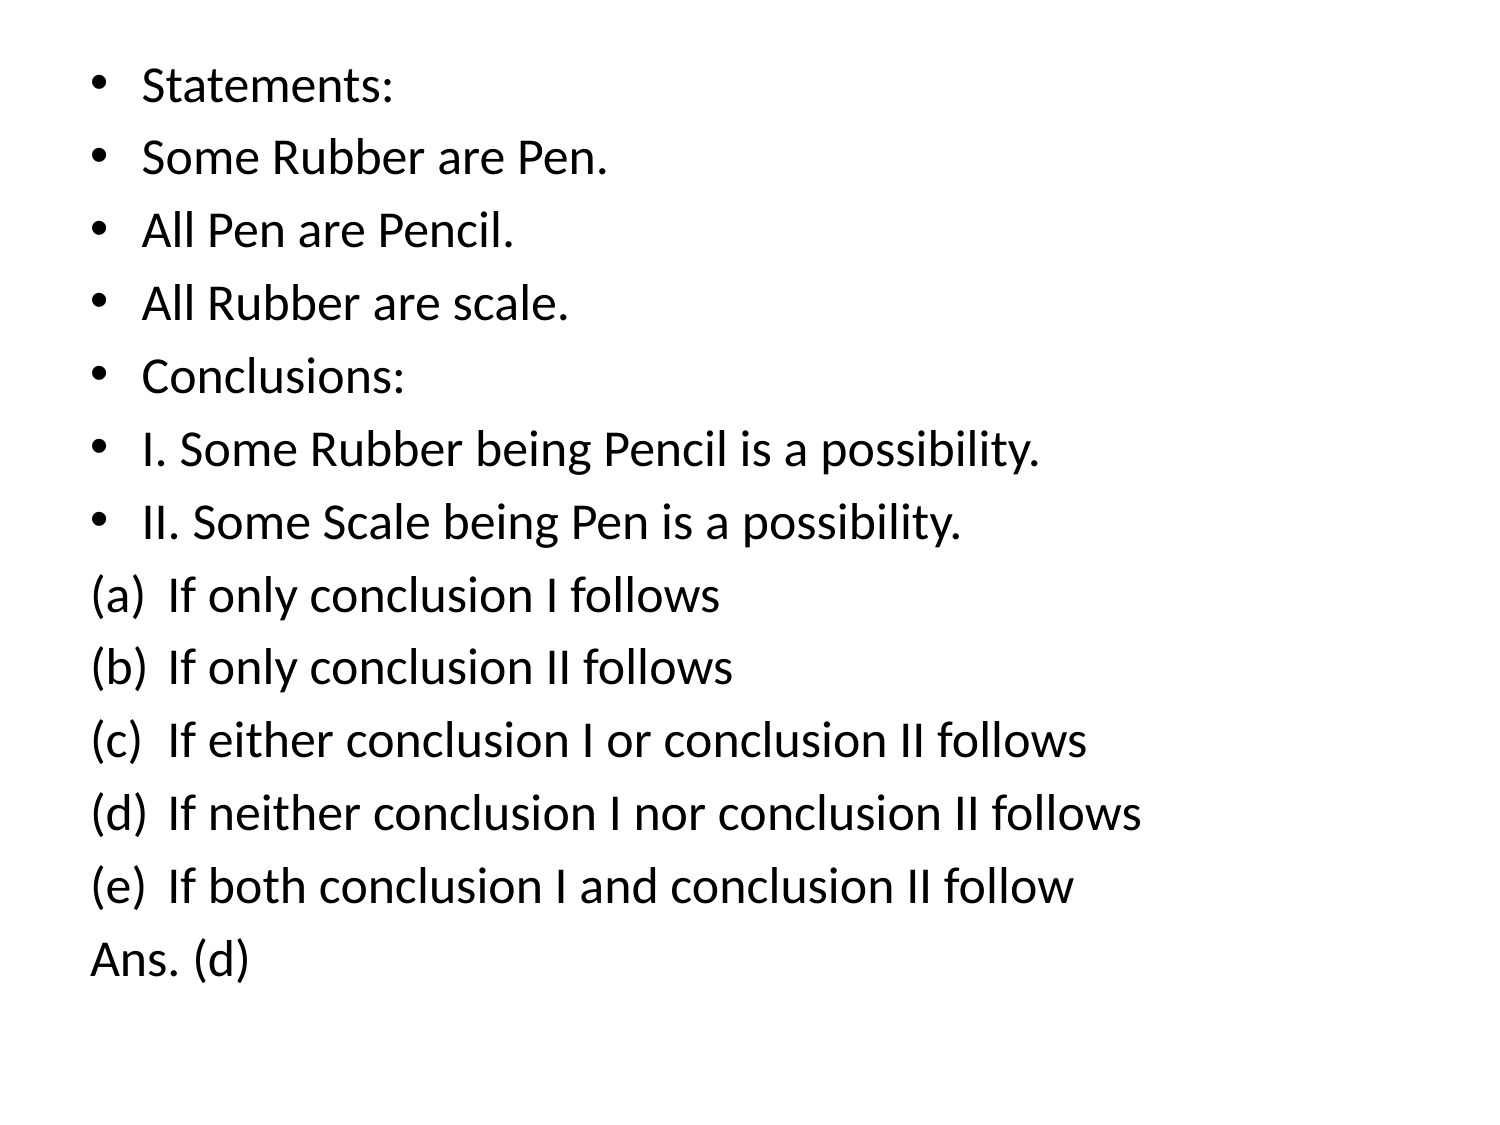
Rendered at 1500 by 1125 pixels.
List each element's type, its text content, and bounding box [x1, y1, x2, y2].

list Statements: Some Rubber are Pen. All Pen are Pencil. All Rubber are scale. Conclusions: I. Some Rubber being Pencil is a possibility. II. Some Scale being Pen is a possibility. If only conclusion I follows If only conclusion II follows If either conclusion I or conclusion II follows If neither conclusion I nor conclusion II follows If both conclusion I and conclusion II follow Ans. (d) [75, 42, 1425, 1005]
